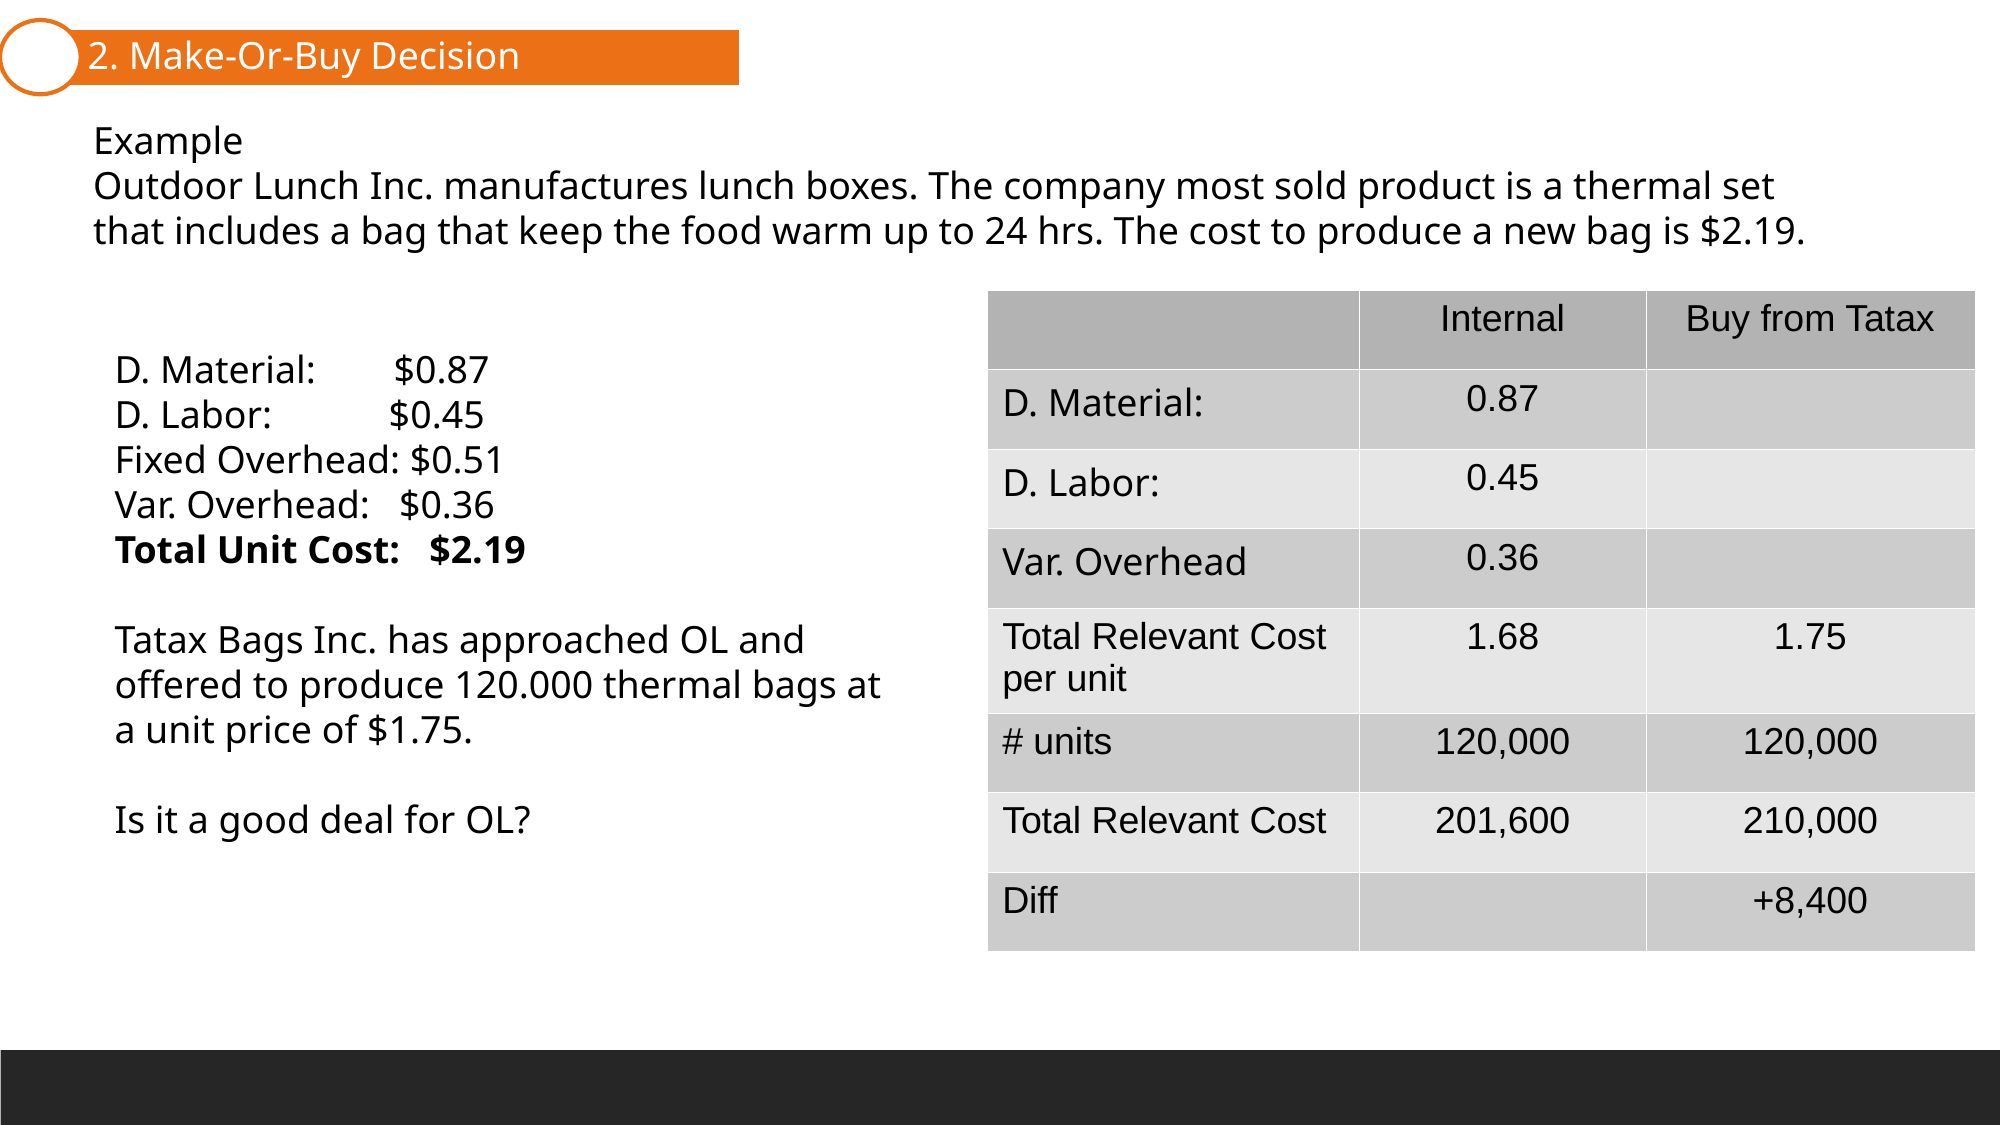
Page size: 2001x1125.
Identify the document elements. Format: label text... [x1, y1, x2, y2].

table_header [988, 291, 1359, 369]
table_header Buy from Tatax [1647, 291, 1975, 369]
table_cell [1360, 873, 1646, 951]
table_cell Var. Overhead [988, 529, 1359, 608]
table_cell 1.68 [1360, 609, 1646, 713]
table_cell 201,600 [1360, 793, 1646, 872]
table_cell [1647, 370, 1975, 449]
table_cell 0.36 [1360, 529, 1646, 608]
text_box [162, 254, 1913, 409]
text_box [0, 19, 742, 95]
table_cell 0.45 [1360, 450, 1646, 528]
table_cell 120,000 [1360, 714, 1646, 792]
table_header Internal [1360, 291, 1646, 369]
text_box D. Material: $0.87 D. Labor: $0.45 Fixed Overhead: $0.51 Var. Overhead: $0.36 Total Unit Cost: $2.19 Tatax Bags Inc. has approached OL and offered to produce 120.000 thermal bags at a unit price of $1.75. Is it a good deal for OL? [99, 338, 907, 876]
table_cell +8,400 [1647, 873, 1975, 951]
table_cell 120,000 [1647, 714, 1975, 792]
table_cell D. Labor: [988, 450, 1359, 528]
text_box Example Outdoor Lunch Inc. manufactures lunch boxes. The company most sold product is a thermal set that includes a bag that keep the food warm up to 24 hrs. The cost to produce a new bag is $2.19. [78, 109, 1839, 260]
table_cell 0.87 [1360, 370, 1646, 449]
table_cell [1647, 529, 1975, 608]
table_cell D. Material: [988, 370, 1359, 449]
table_cell 1.75 [1647, 609, 1975, 713]
table_cell # units [988, 714, 1359, 792]
table_cell Diff [988, 873, 1359, 951]
table_cell 210,000 [1647, 793, 1975, 872]
table_cell [1647, 450, 1975, 528]
table_cell Total Relevant Cost [988, 793, 1359, 872]
table_cell Total Relevant Cost per unit [988, 609, 1359, 713]
